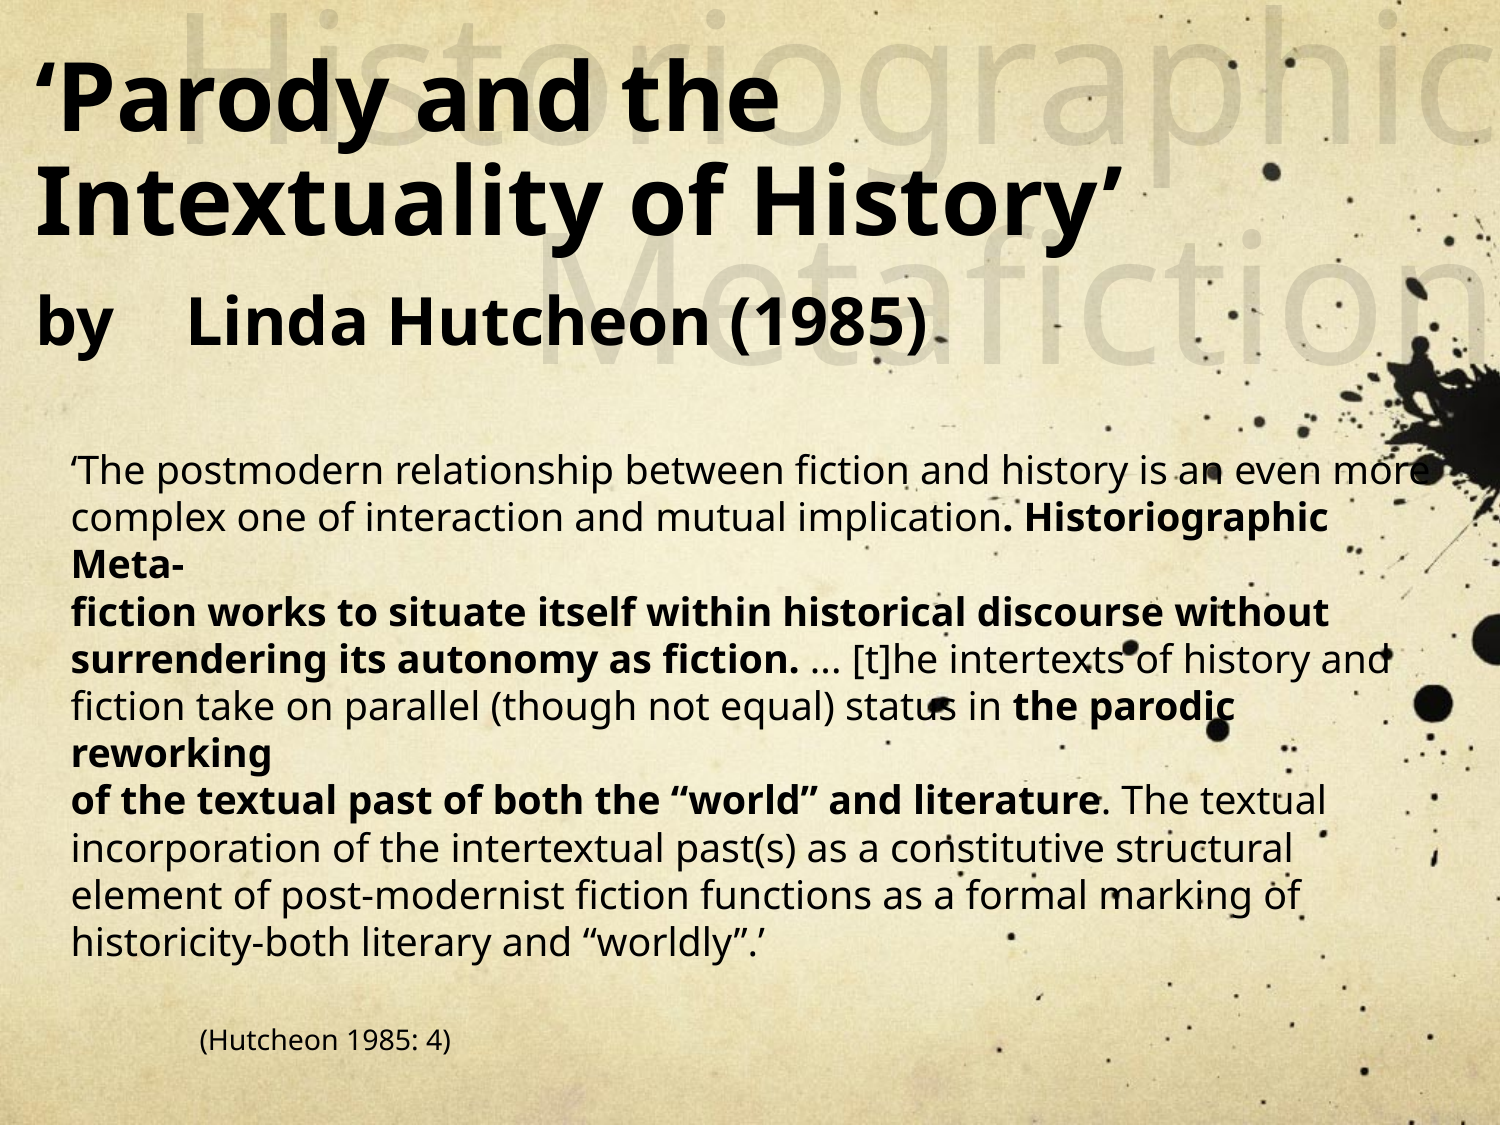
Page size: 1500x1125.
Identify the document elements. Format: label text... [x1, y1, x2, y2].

list ‘The postmodern relationship between fiction and history is an even more complex one of interaction and mutual implication. Historiographic Meta- fiction works to situate itself within historical discourse without surrendering its autonomy as fiction. ... [t]he intertexts of history and fiction take on parallel (though not equal) status in the parodic reworking of the textual past of both the “world” and literature. The textual incorporation of the intertextual past(s) as a constitutive structural element of post-modernist fiction functions as a formal marking of historicity-both literary and “worldly”.’ (Hutcheon 1985: 4) [55, 445, 1453, 1098]
picture [0, 0, 1500, 1125]
title ‘Parody and the Intextuality of History’ by Linda Hutcheon (1985) [27, 135, 1173, 359]
list Historiographic Metafiction [116, 0, 1500, 363]
